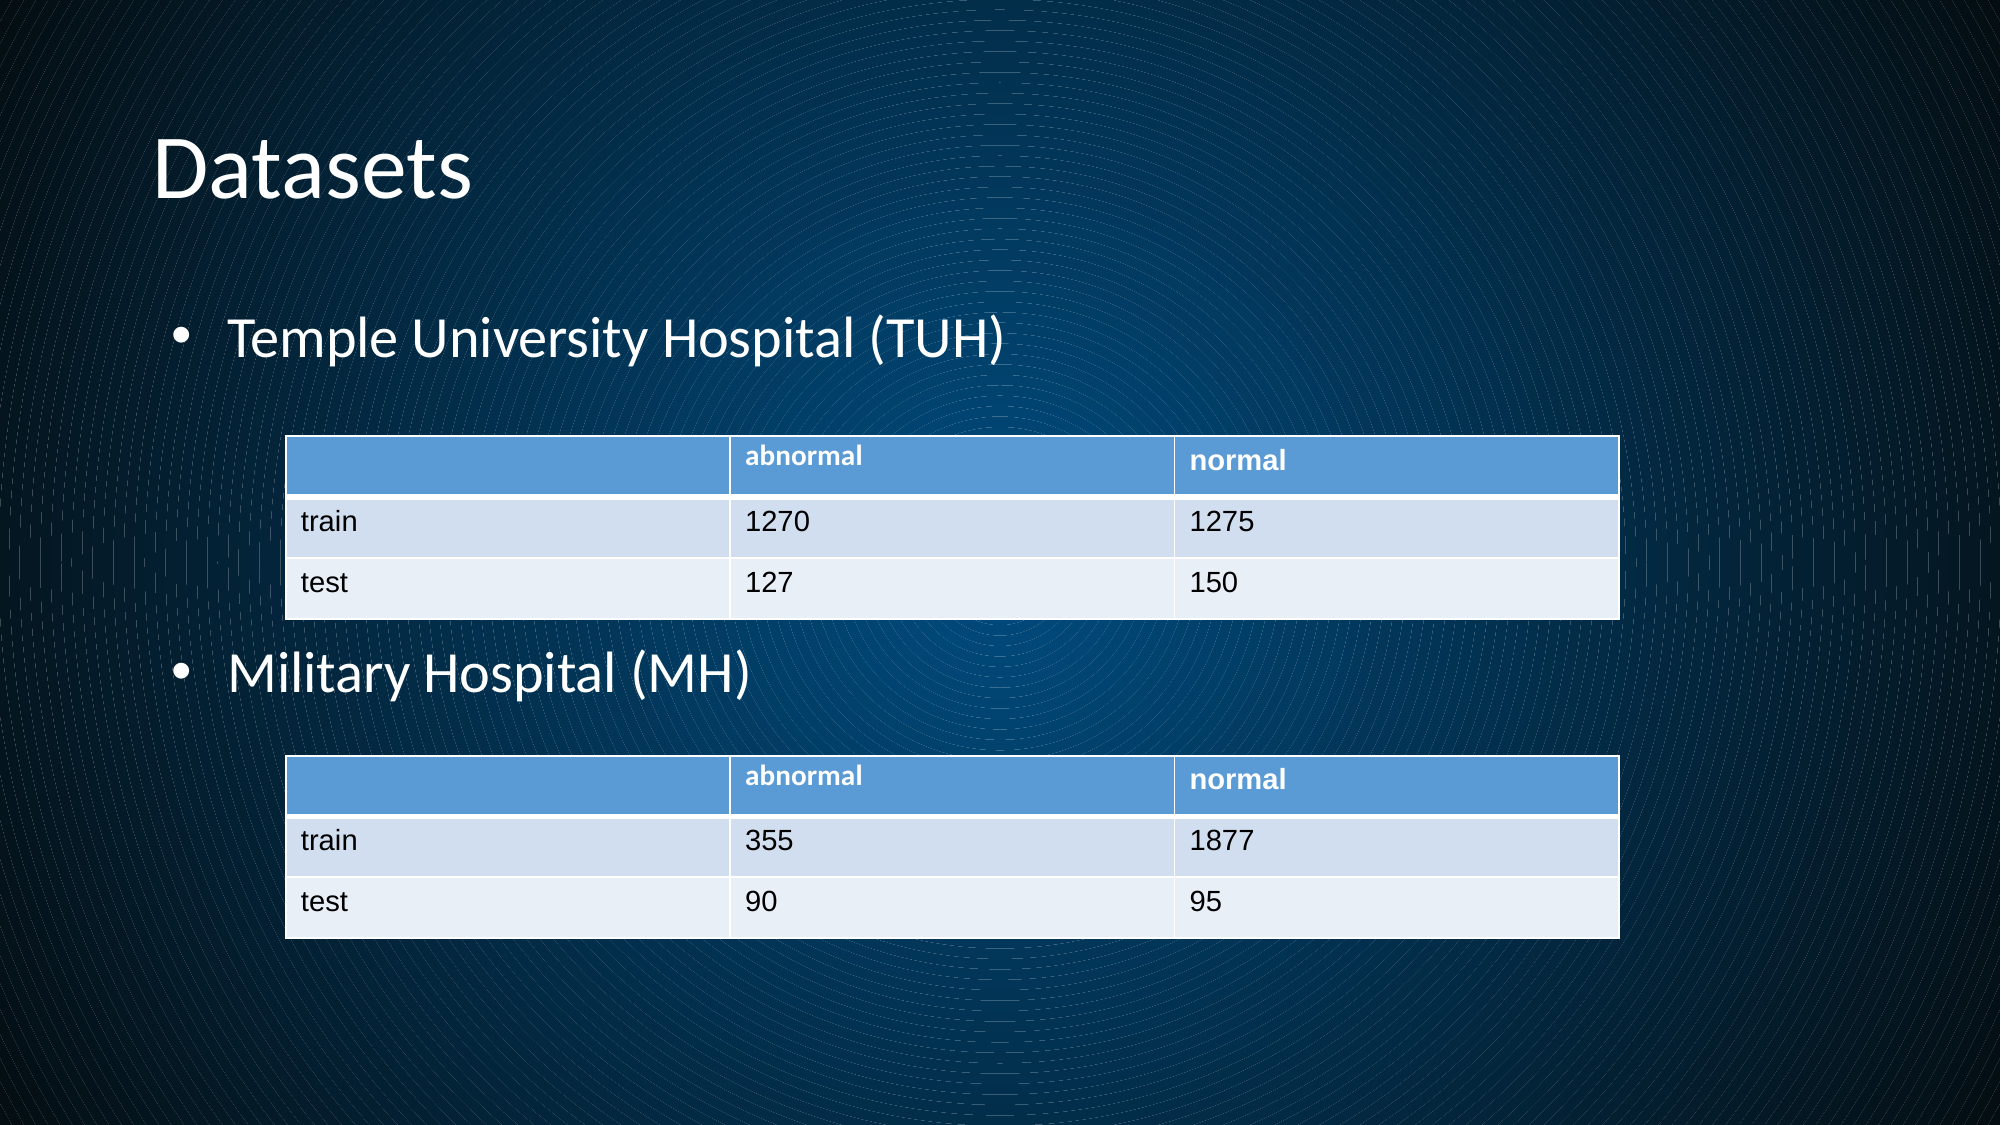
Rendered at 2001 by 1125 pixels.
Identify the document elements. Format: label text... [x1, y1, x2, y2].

table_cell 90 [731, 878, 1174, 937]
table_cell 355 [731, 819, 1174, 876]
table_cell 95 [1175, 878, 1618, 937]
table_header abnormal [731, 437, 1174, 494]
table_header [287, 437, 729, 494]
table_cell 127 [731, 559, 1174, 618]
list Temple University Hospital (TUH) Military Hospital (MH) [137, 299, 1863, 1014]
table_cell train [287, 500, 729, 557]
title Datasets [137, 59, 1863, 278]
table_cell test [287, 878, 729, 937]
table_cell test [287, 559, 729, 618]
table_cell 1270 [731, 500, 1174, 557]
table_header normal [1175, 757, 1618, 814]
table_header [287, 757, 729, 814]
table_cell train [287, 819, 729, 876]
table_cell 150 [1175, 559, 1618, 618]
table_header normal [1175, 437, 1618, 494]
table_cell 1275 [1175, 500, 1618, 557]
table_header abnormal [731, 757, 1174, 814]
table_cell 1877 [1175, 819, 1618, 876]
